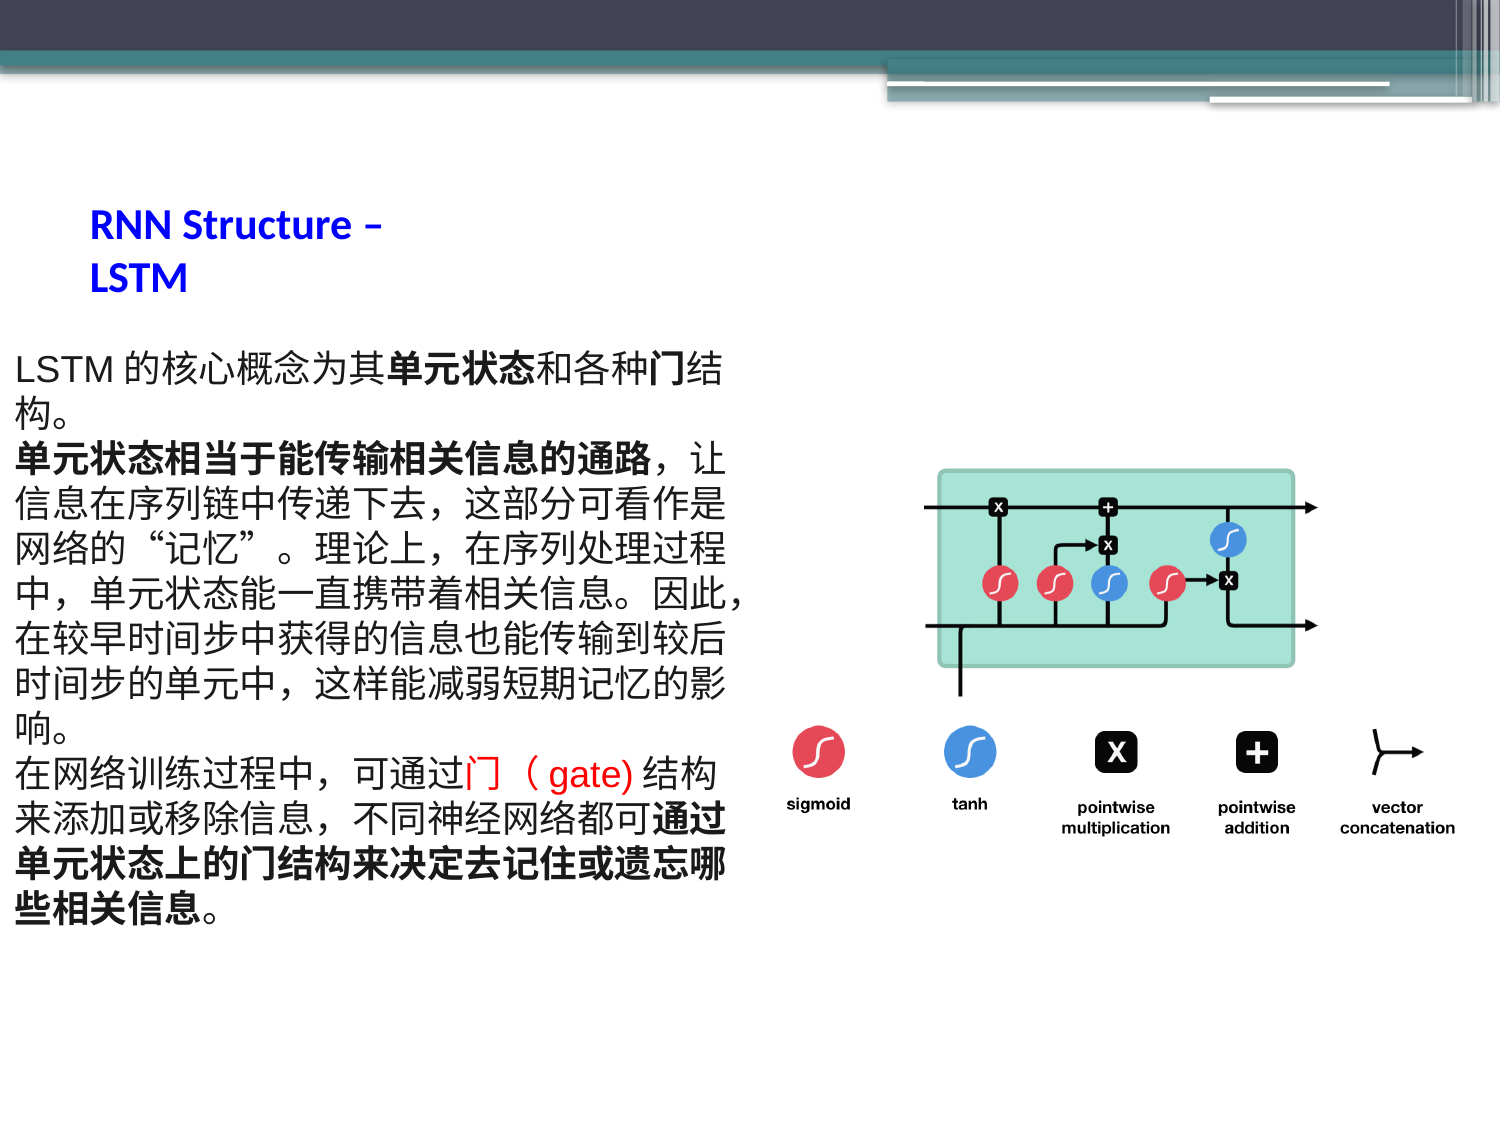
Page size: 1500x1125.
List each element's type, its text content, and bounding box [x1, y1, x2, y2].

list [751, 399, 1500, 849]
title RNN Structure – LSTM [75, 187, 1425, 363]
text_box LSTM的核心概念为其单元状态和各种门结构。 单元状态相当于能传输相关信息的通路，让信息在序列链中传递下去，这部分可看作是网络的“记忆”。理论上，在序列处理过程中，单元状态能一直携带着相关信息。因此，在较早时间步中获得的信息也能传输到较后时间步的单元中，这样能减弱短期记忆的影响。 在网络训练过程中，可通过门（gate)结构来添加或移除信息，不同神经网络都可通过单元状态上的门结构来决定去记住或遗忘哪些相关信息。 [0, 337, 750, 938]
